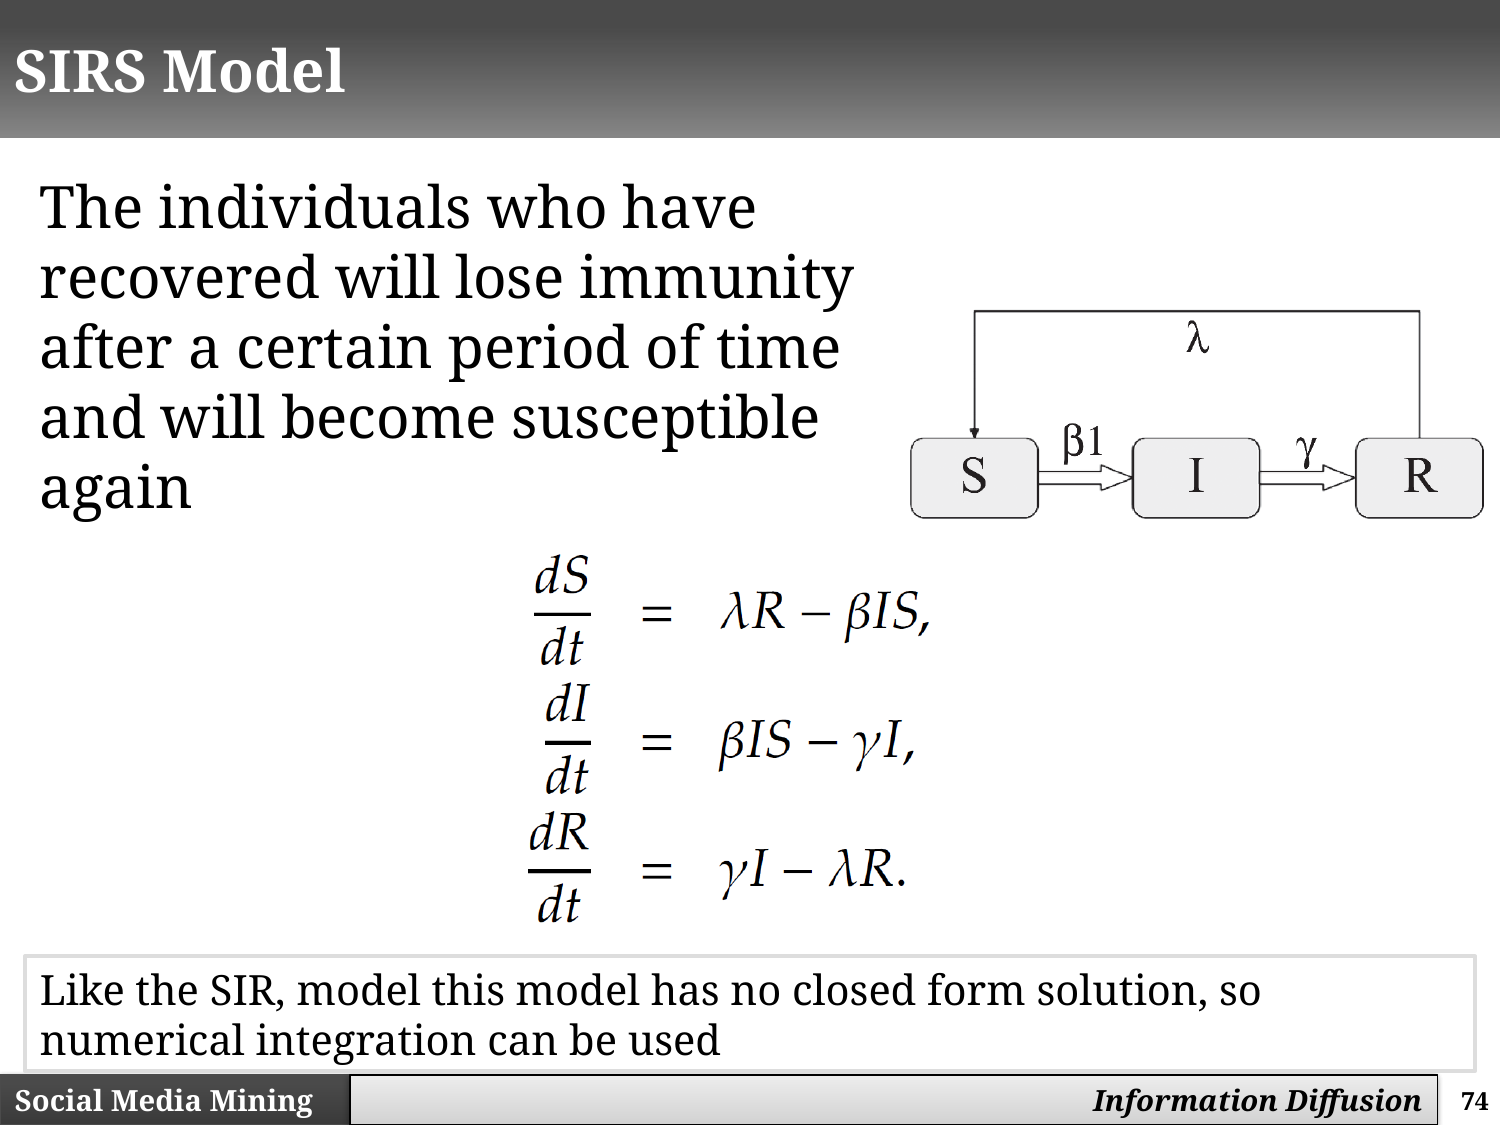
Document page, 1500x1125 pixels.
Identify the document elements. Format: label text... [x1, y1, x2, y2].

title SIRS Model [0, 0, 1500, 138]
picture [903, 299, 1497, 529]
text_box Like the SIR, model this model has no closed form solution, so numerical integration can be used [23, 954, 1477, 1073]
picture [512, 552, 937, 923]
list The individuals who have recovered will lose immunity after a certain period of time and will become susceptible again [24, 162, 963, 954]
